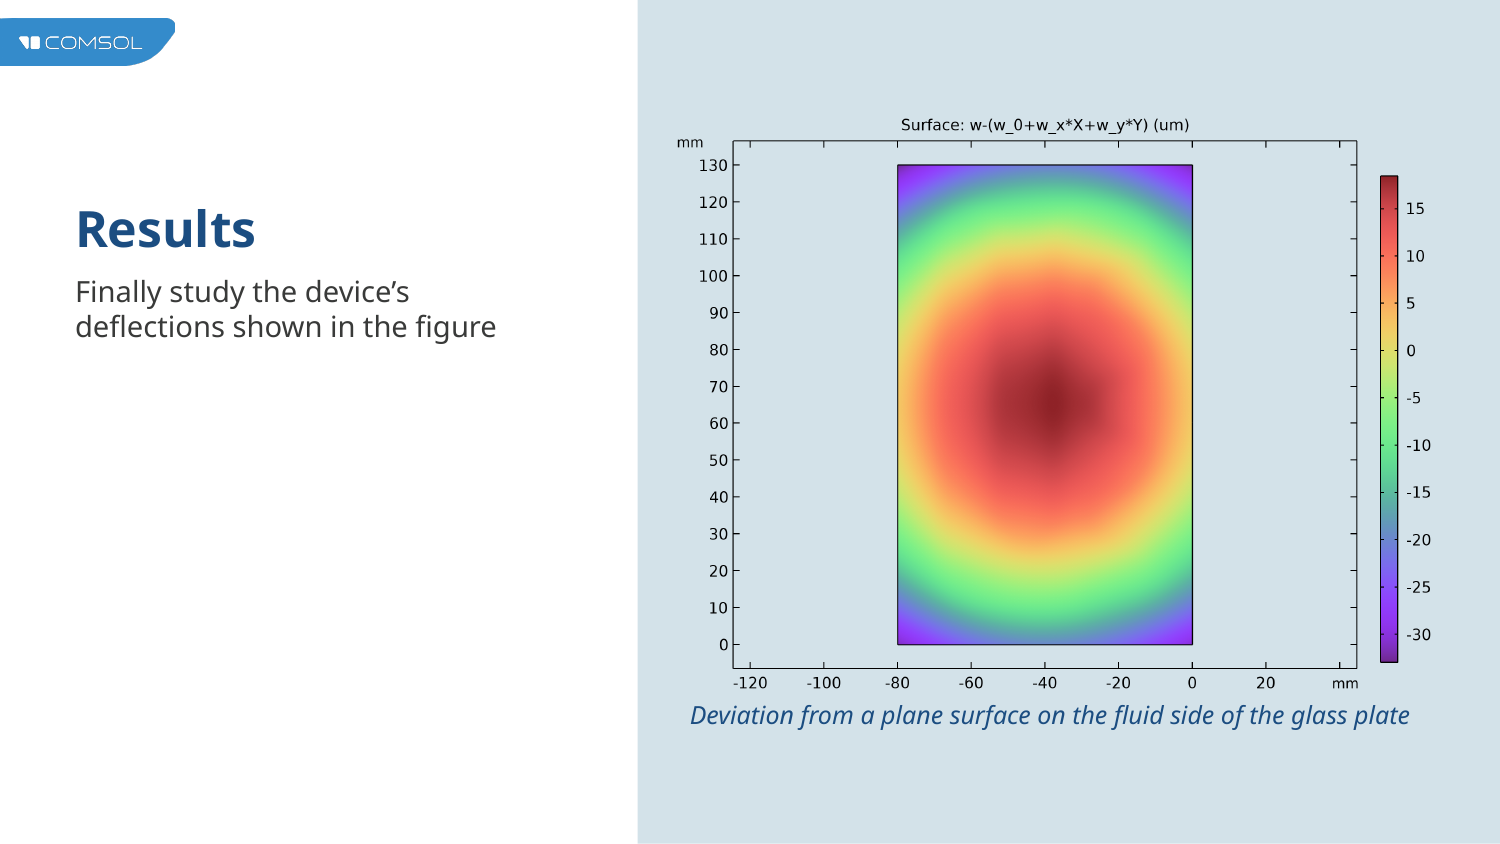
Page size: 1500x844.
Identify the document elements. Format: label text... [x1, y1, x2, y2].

text_box Finally study the device’s deflections shown in the figure [75, 265, 559, 785]
title Results [75, 134, 559, 265]
text_box Deviation from a plane surface on the fluid side of the glass plate [675, 693, 1463, 742]
picture [674, 101, 1463, 693]
